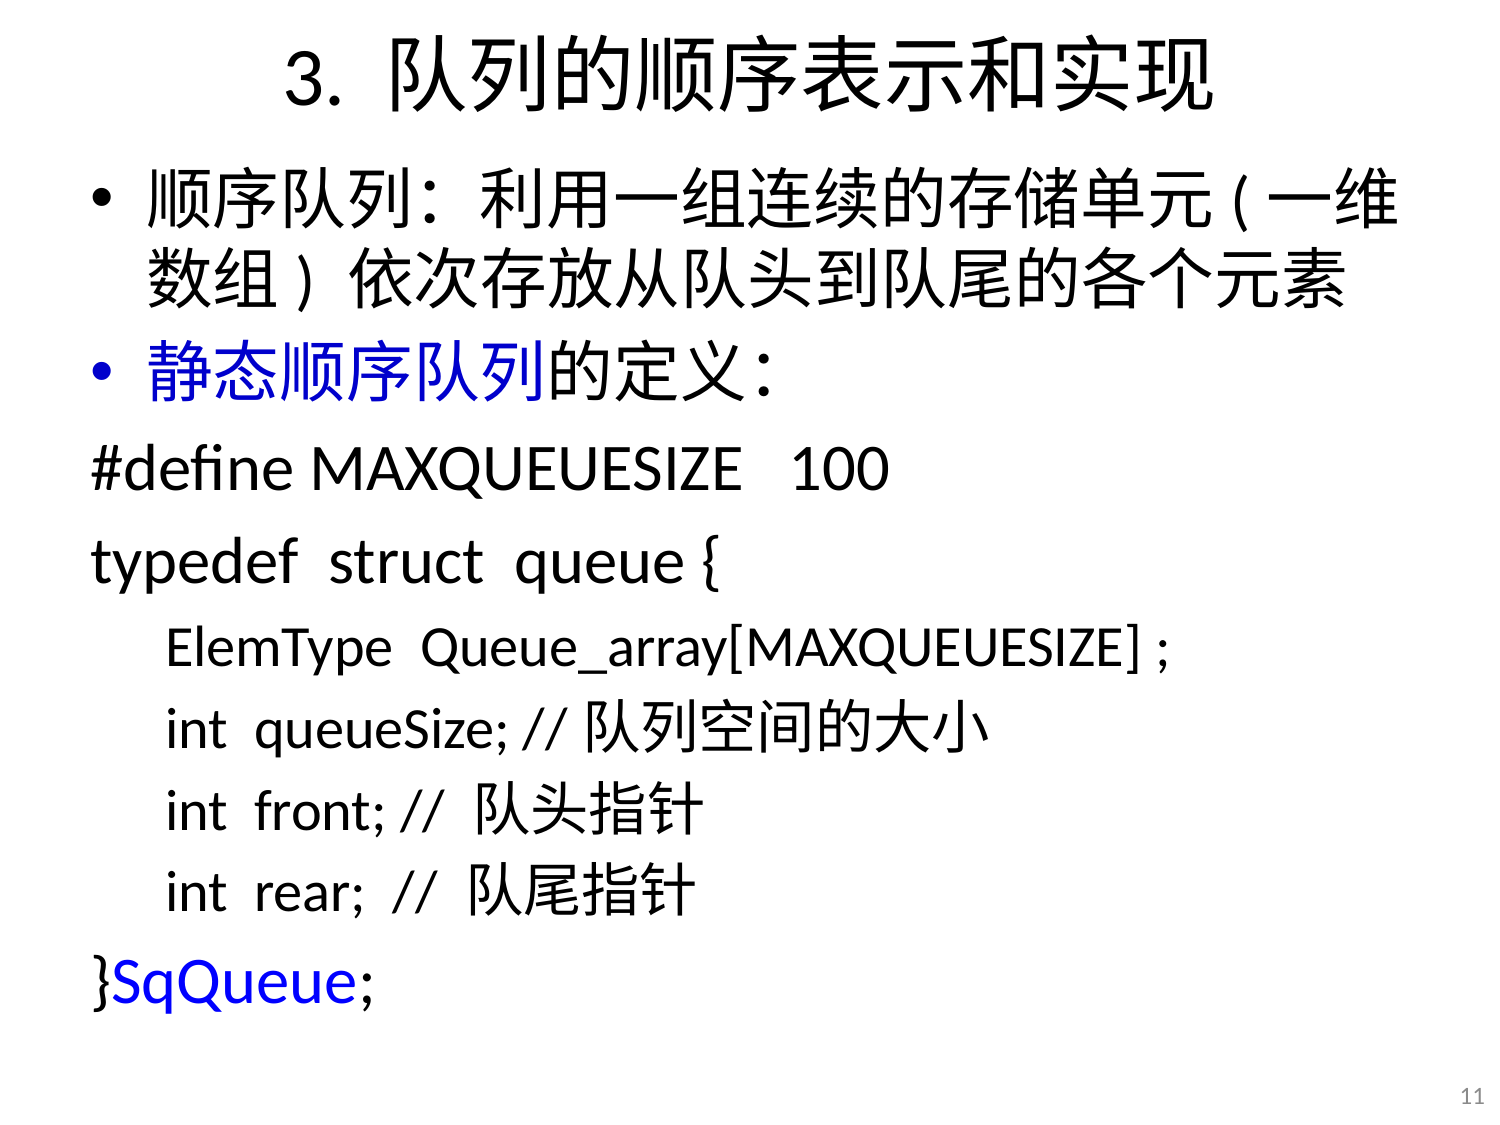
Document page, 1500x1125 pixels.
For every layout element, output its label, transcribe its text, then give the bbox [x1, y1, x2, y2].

list 顺序队列：利用一组连续的存储单元(一维数组) 依次存放从队头到队尾的各个元素 静态顺序队列的定义： #define MAXQUEUESIZE 100 typedef struct queue { ElemType Queue_array[MAXQUEUESIZE] ; int queueSize; //队列空间的大小 int front; // 队头指针 int rear; // 队尾指针 }SqQueue; [75, 149, 1459, 1125]
slide_number 11 [1435, 1065, 1500, 1125]
title 3. 队列的顺序表示和实现 [75, 0, 1425, 149]
